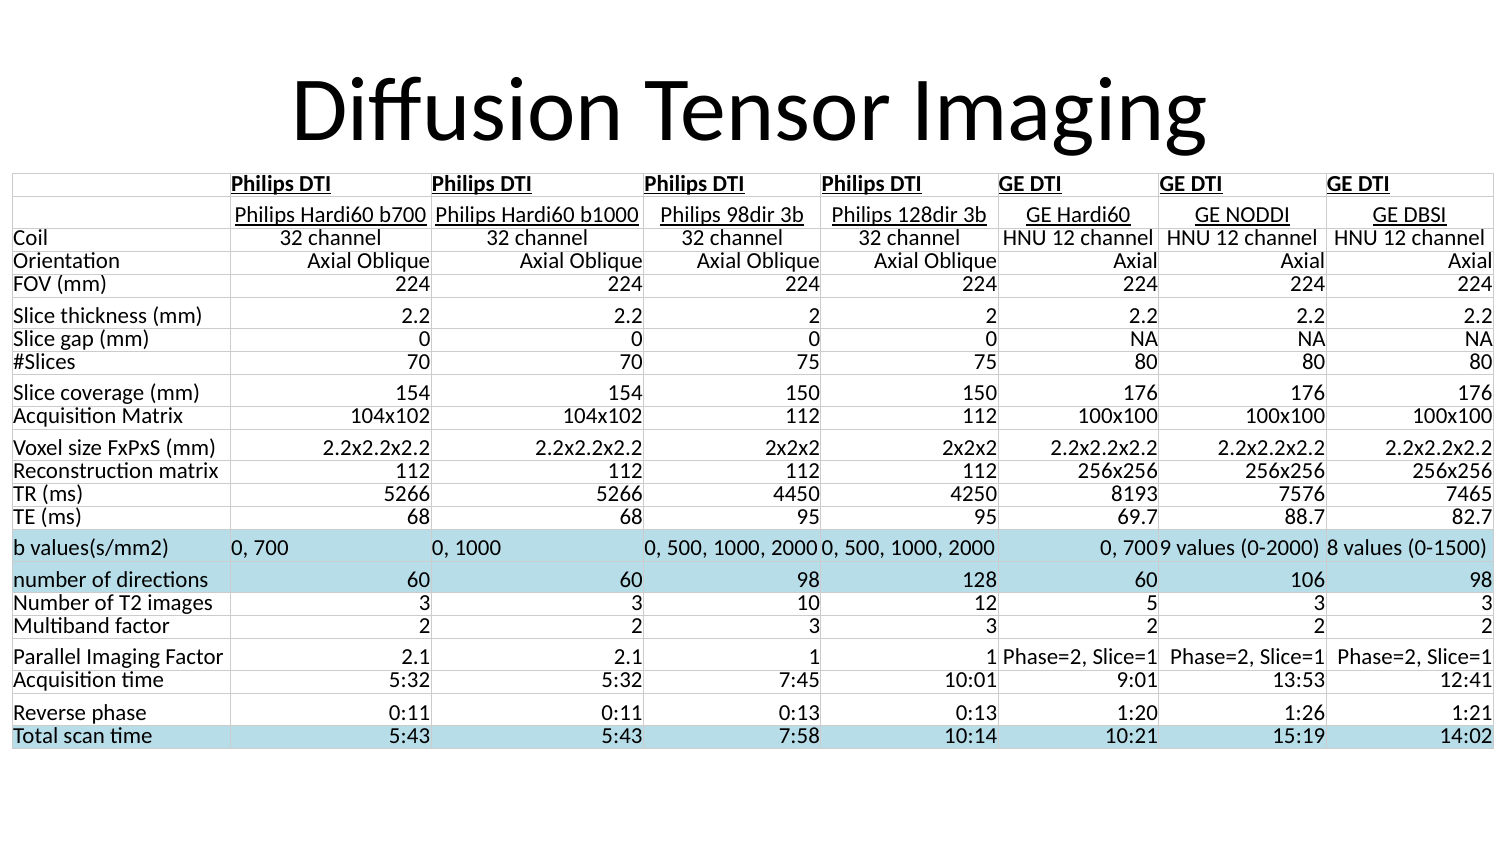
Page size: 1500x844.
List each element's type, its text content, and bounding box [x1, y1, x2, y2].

table_cell 3 [644, 616, 820, 638]
table_cell 60 [999, 562, 1158, 592]
table_cell Number of T2 images [13, 593, 230, 615]
table_cell 224 [1327, 275, 1493, 297]
table_cell Philips 98dir 3b [644, 197, 820, 228]
table_header Philips DTI [231, 174, 431, 196]
table_header Philips DTI [821, 174, 998, 196]
table_cell 10 [644, 593, 820, 615]
table_cell 5:32 [231, 671, 431, 693]
table_cell 2 [644, 298, 820, 328]
table_cell 10:01 [821, 671, 998, 693]
table_cell 3 [1327, 593, 1493, 615]
table_cell 176 [999, 375, 1158, 406]
table_cell 5 [999, 593, 1158, 615]
table_cell 0, 1000 [432, 530, 643, 561]
table_cell 2 [432, 616, 643, 638]
table_cell Slice gap (mm) [13, 329, 230, 351]
table_cell 98 [1327, 562, 1493, 592]
table_cell 5:43 [231, 726, 431, 748]
table_cell 60 [231, 562, 431, 592]
table_cell Axial Oblique [644, 252, 820, 274]
table_cell Axial Oblique [231, 252, 431, 274]
table_cell 7:58 [644, 726, 820, 748]
table_cell 0, 500, 1000, 2000 [821, 530, 998, 561]
table_cell number of directions [13, 562, 230, 592]
table_cell 0:13 [644, 694, 820, 725]
table_cell 150 [821, 375, 998, 406]
table_cell 15:19 [1159, 726, 1326, 748]
table_cell 256x256 [1327, 461, 1493, 483]
table_cell #Slices [13, 352, 230, 374]
table_cell 0, 700 [999, 530, 1158, 561]
table_header GE DTI [1327, 174, 1493, 196]
table_cell Philips Hardi60 b700 [231, 197, 431, 228]
table_cell 4450 [644, 484, 820, 506]
table_cell Phase=2, Slice=1 [999, 639, 1158, 670]
table_cell 7465 [1327, 484, 1493, 506]
table_cell Parallel Imaging Factor [13, 639, 230, 670]
table_header Philips DTI [644, 174, 820, 196]
table_cell 8193 [999, 484, 1158, 506]
table_cell 2x2x2 [821, 430, 998, 460]
table_cell 2 [231, 616, 431, 638]
table_cell Slice thickness (mm) [13, 298, 230, 328]
table_cell Acquisition Matrix [13, 407, 230, 429]
table_cell 12 [821, 593, 998, 615]
table_cell 0 [644, 329, 820, 351]
table_cell Slice coverage (mm) [13, 375, 230, 406]
table_cell NA [999, 329, 1158, 351]
table_cell 80 [999, 352, 1158, 374]
table_cell 0, 700 [231, 530, 431, 561]
table_cell HNU 12 channel [1159, 229, 1326, 251]
table_cell 12:41 [1327, 671, 1493, 693]
table_cell Axial [1159, 252, 1326, 274]
table_cell 10:21 [999, 726, 1158, 748]
table_cell 3 [821, 616, 998, 638]
table_cell 128 [821, 562, 998, 592]
table_cell 2.1 [231, 639, 431, 670]
table_cell 2.2 [999, 298, 1158, 328]
table_cell 2 [821, 298, 998, 328]
table_cell 0:13 [821, 694, 998, 725]
table_cell 2.2x2.2x2.2 [1327, 430, 1493, 460]
table_cell 1:21 [1327, 694, 1493, 725]
table_cell 0, 500, 1000, 2000 [644, 530, 820, 561]
table_cell 224 [999, 275, 1158, 297]
table_cell 70 [231, 352, 431, 374]
table_cell 14:02 [1327, 726, 1493, 748]
table_cell 0 [821, 329, 998, 351]
table_cell Total scan time [13, 726, 230, 748]
table_cell 2x2x2 [644, 430, 820, 460]
table_cell 32 channel [644, 229, 820, 251]
table_cell 106 [1159, 562, 1326, 592]
table_cell 1 [644, 639, 820, 670]
table_cell 2 [1159, 616, 1326, 638]
table_cell 5266 [432, 484, 643, 506]
table_cell 112 [231, 461, 431, 483]
table_cell Phase=2, Slice=1 [1159, 639, 1326, 670]
table_cell Axial Oblique [432, 252, 643, 274]
table_cell 2.2x2.2x2.2 [432, 430, 643, 460]
table_cell Axial Oblique [821, 252, 998, 274]
table_cell 2.2 [1327, 298, 1493, 328]
table_cell 1 [821, 639, 998, 670]
table_cell [13, 197, 230, 228]
table_cell 2.2 [1159, 298, 1326, 328]
table_cell Voxel size FxPxS (mm) [13, 430, 230, 460]
table_cell FOV (mm) [13, 275, 230, 297]
table_cell 224 [644, 275, 820, 297]
table_cell GE Hardi60 [999, 197, 1158, 228]
table_cell 2.2 [231, 298, 431, 328]
table_cell 176 [1327, 375, 1493, 406]
table_cell 2.2x2.2x2.2 [1159, 430, 1326, 460]
table_cell 60 [432, 562, 643, 592]
table_cell TR (ms) [13, 484, 230, 506]
table_cell 68 [231, 507, 431, 529]
table_cell 32 channel [821, 229, 998, 251]
table_cell 2.2 [432, 298, 643, 328]
table_cell 75 [644, 352, 820, 374]
table_cell 10:14 [821, 726, 998, 748]
table_cell 4250 [821, 484, 998, 506]
table_cell 80 [1327, 352, 1493, 374]
table_cell Orientation [13, 252, 230, 274]
table_cell 150 [644, 375, 820, 406]
table_cell 100x100 [1159, 407, 1326, 429]
table_cell TE (ms) [13, 507, 230, 529]
table_cell 32 channel [432, 229, 643, 251]
table_cell Phase=2, Slice=1 [1327, 639, 1493, 670]
table_cell 1:20 [999, 694, 1158, 725]
table_cell 104x102 [231, 407, 431, 429]
table_cell GE DBSI [1327, 197, 1493, 228]
title Diffusion Tensor Imaging [75, 33, 1425, 173]
table_cell 100x100 [999, 407, 1158, 429]
table_cell 104x102 [432, 407, 643, 429]
table_cell Axial [999, 252, 1158, 274]
table_cell 256x256 [1159, 461, 1326, 483]
table_cell 224 [821, 275, 998, 297]
table_cell Reverse phase [13, 694, 230, 725]
table_cell 100x100 [1327, 407, 1493, 429]
table_cell 0 [231, 329, 431, 351]
table_cell 256x256 [999, 461, 1158, 483]
table_cell 9 values (0-2000) [1159, 530, 1326, 561]
table_cell 7576 [1159, 484, 1326, 506]
table_header Philips DTI [432, 174, 643, 196]
table_cell 3 [1159, 593, 1326, 615]
table_cell Axial [1327, 252, 1493, 274]
table_cell 70 [432, 352, 643, 374]
table_cell 5:32 [432, 671, 643, 693]
table_cell 0:11 [231, 694, 431, 725]
table_cell 2.1 [432, 639, 643, 670]
table_cell 3 [432, 593, 643, 615]
table_cell 154 [231, 375, 431, 406]
table_cell 224 [432, 275, 643, 297]
table_cell HNU 12 channel [999, 229, 1158, 251]
table_header [13, 174, 230, 196]
table_cell NA [1327, 329, 1493, 351]
table_cell 5:43 [432, 726, 643, 748]
table_cell b values(s/mm2) [13, 530, 230, 561]
table_cell 95 [821, 507, 998, 529]
table_cell 112 [644, 407, 820, 429]
table_cell NA [1159, 329, 1326, 351]
table_cell 98 [644, 562, 820, 592]
table_cell 112 [821, 461, 998, 483]
table_cell 7:45 [644, 671, 820, 693]
table_cell 75 [821, 352, 998, 374]
table_cell 68 [432, 507, 643, 529]
table_cell 2.2x2.2x2.2 [999, 430, 1158, 460]
table_cell 0:11 [432, 694, 643, 725]
table_header GE DTI [999, 174, 1158, 196]
table_cell 112 [821, 407, 998, 429]
table_cell 0 [432, 329, 643, 351]
table_cell 69.7 [999, 507, 1158, 529]
table_cell Acquisition time [13, 671, 230, 693]
table_cell Multiband factor [13, 616, 230, 638]
table_cell 95 [644, 507, 820, 529]
table_cell Philips Hardi60 b1000 [432, 197, 643, 228]
table_cell 13:53 [1159, 671, 1326, 693]
table_cell Coil [13, 229, 230, 251]
table_cell 32 channel [231, 229, 431, 251]
table_cell Reconstruction matrix [13, 461, 230, 483]
table_cell 2.2x2.2x2.2 [231, 430, 431, 460]
table_cell 3 [231, 593, 431, 615]
table_cell HNU 12 channel [1327, 229, 1493, 251]
table_cell 2 [999, 616, 1158, 638]
table_cell 2 [1327, 616, 1493, 638]
table_cell 5266 [231, 484, 431, 506]
table_cell 80 [1159, 352, 1326, 374]
table_cell 176 [1159, 375, 1326, 406]
table_cell 82.7 [1327, 507, 1493, 529]
table_cell 1:26 [1159, 694, 1326, 725]
table_cell 224 [1159, 275, 1326, 297]
table_cell 8 values (0-1500) [1327, 530, 1493, 561]
table_cell Philips 128dir 3b [821, 197, 998, 228]
table_header GE DTI [1159, 174, 1326, 196]
table_cell 112 [644, 461, 820, 483]
table_cell 154 [432, 375, 643, 406]
table_cell 112 [432, 461, 643, 483]
table_cell 88.7 [1159, 507, 1326, 529]
table_cell GE NODDI [1159, 197, 1326, 228]
table_cell 224 [231, 275, 431, 297]
table_cell 9:01 [999, 671, 1158, 693]
